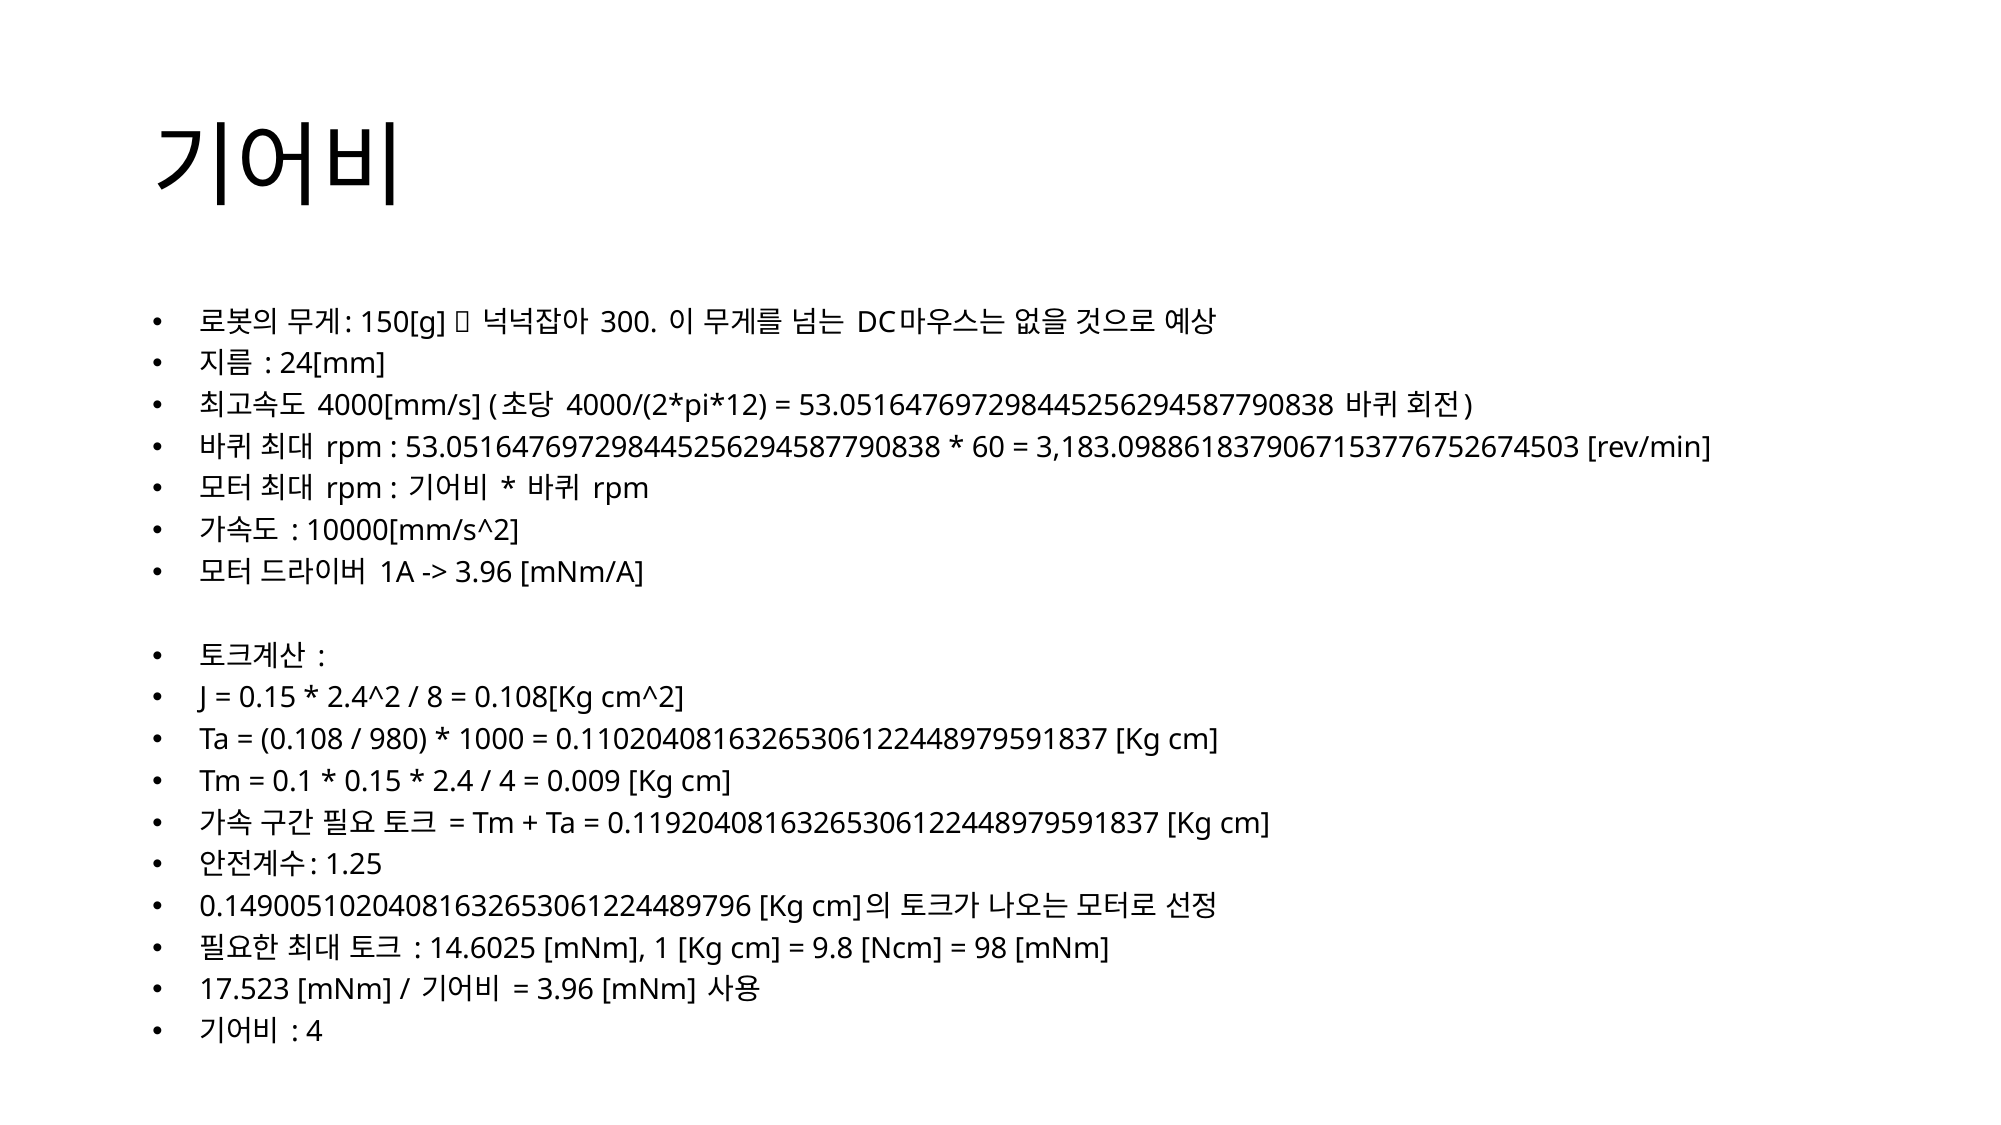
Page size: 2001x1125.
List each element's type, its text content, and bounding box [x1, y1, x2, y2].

title 기어비 [137, 59, 1863, 278]
list 로봇의 무게: 150[g]  넉넉잡아 300. 이 무게를 넘는 DC마우스는 없을 것으로 예상 지름 : 24[mm] 최고속도 4000[mm/s] (초당 4000/(2*pi*12) = 53.051647697298445256294587790838 바퀴 회전) 바퀴 최대 rpm : 53.051647697298445256294587790838 * 60 = 3,183.0988618379067153776752674503 [rev/min] 모터 최대 rpm : 기어비 * 바퀴 rpm 가속도 : 10000[mm/s^2] 모터 드라이버 1A -> 3.96 [mNm/A] 토크계산 : J = 0.15 * 2.4^2 / 8 = 0.108[Kg cm^2] Ta = (0.108 / 980) * 1000 = 0.11020408163265306122448979591837 [Kg cm] Tm = 0.1 * 0.15 * 2.4 / 4 = 0.009 [Kg cm] 가속 구간 필요 토크 = Tm + Ta = 0.11920408163265306122448979591837 [Kg cm] 안전계수: 1.25 0.14900510204081632653061224489796 [Kg cm]의 토크가 나오는 모터로 선정 필요한 최대 토크 : 14.6025 [mNm], 1 [Kg cm] = 9.8 [Ncm] = 98 [mNm] 17.523 [mNm] / 기어비 = 3.96 [mNm] 사용 기어비 : 4 [137, 299, 1863, 1066]
